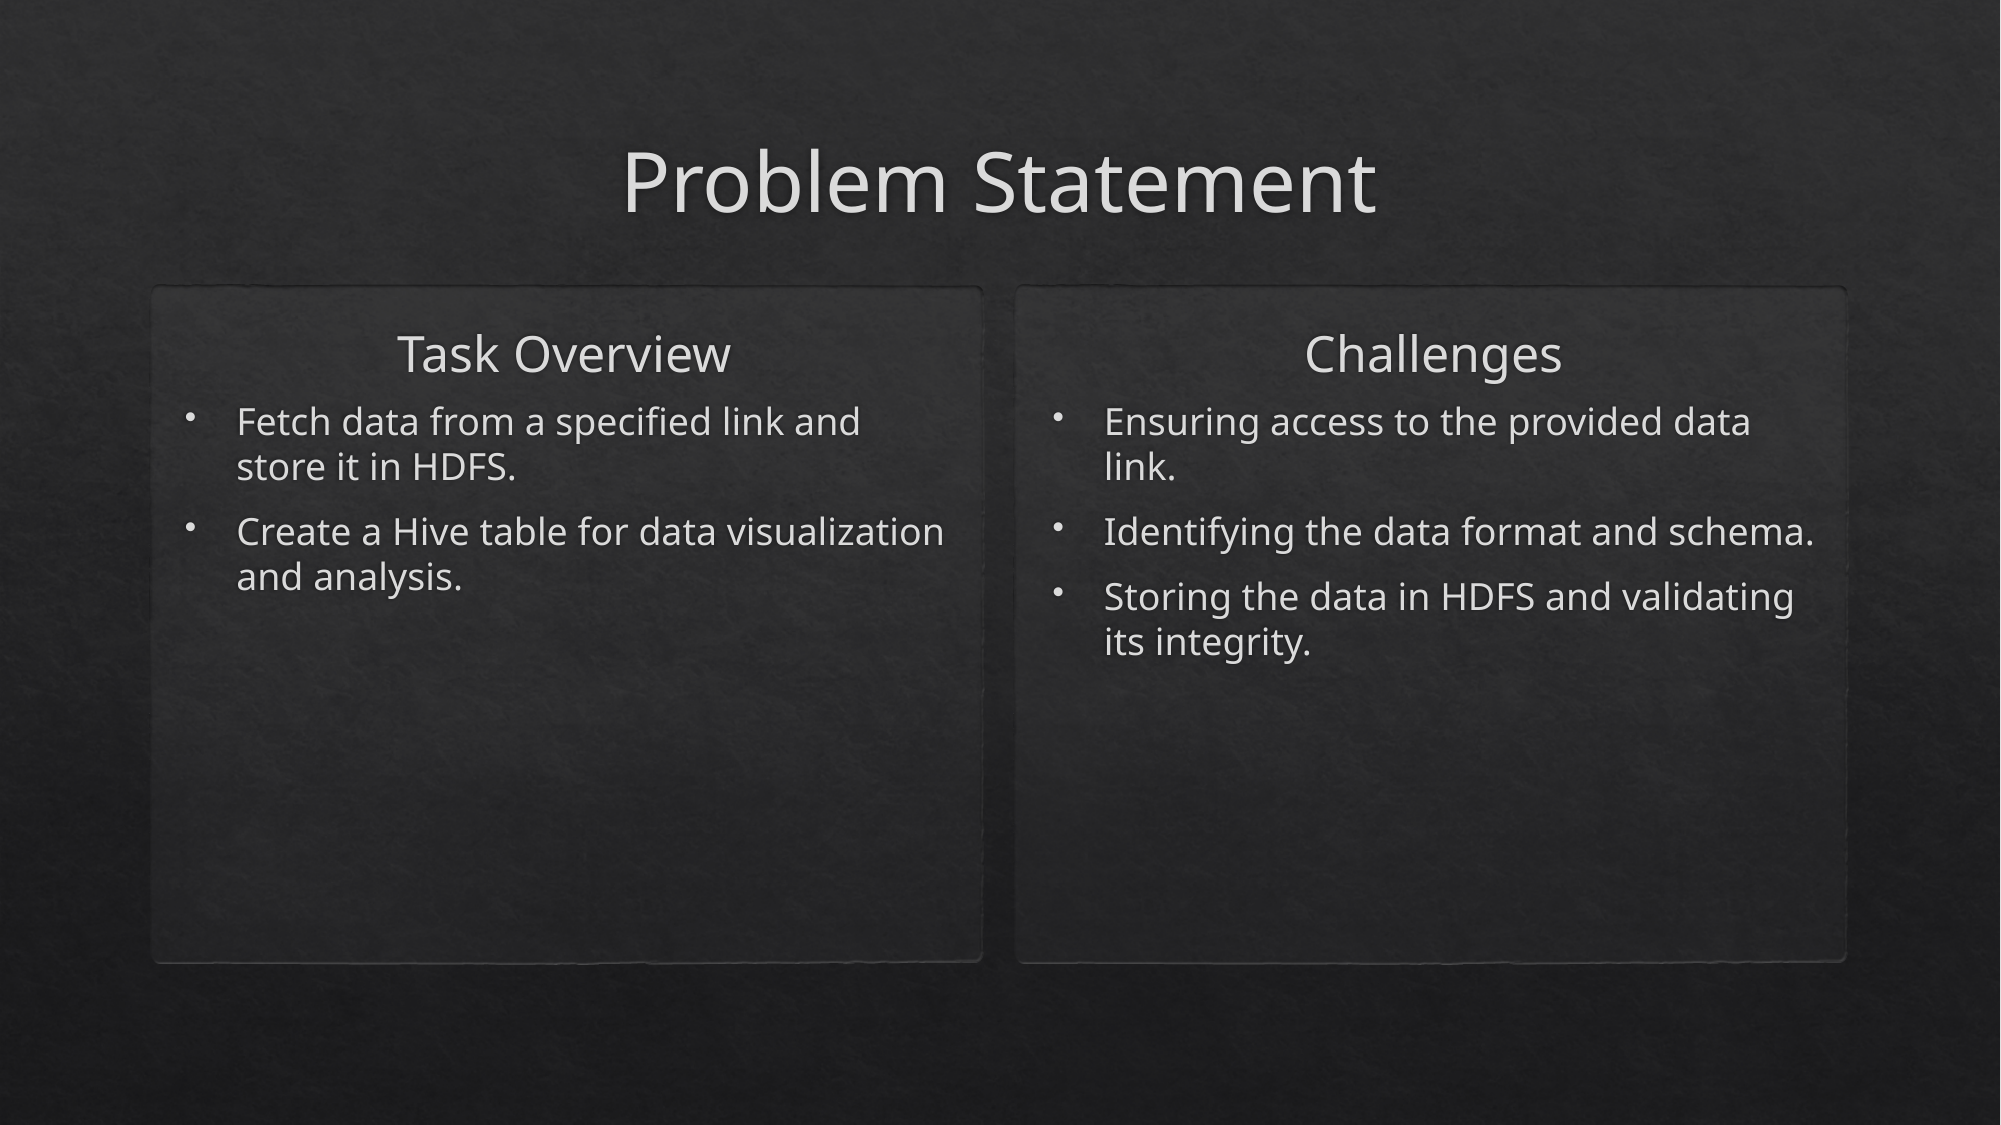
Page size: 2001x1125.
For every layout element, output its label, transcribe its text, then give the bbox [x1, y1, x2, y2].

picture [149, 284, 985, 965]
list Task Overview [165, 301, 965, 387]
list Challenges [1032, 301, 1836, 388]
list Ensuring access to the provided data link. Identifying the data format and schema. Storing the data in HDFS and validating its integrity. [1032, 390, 1836, 950]
picture [1013, 284, 1849, 965]
title Problem Statement [149, 99, 1849, 260]
list Fetch data from a specified link and store it in HDFS. Create a Hive table for data visualization and analysis. [165, 390, 965, 950]
